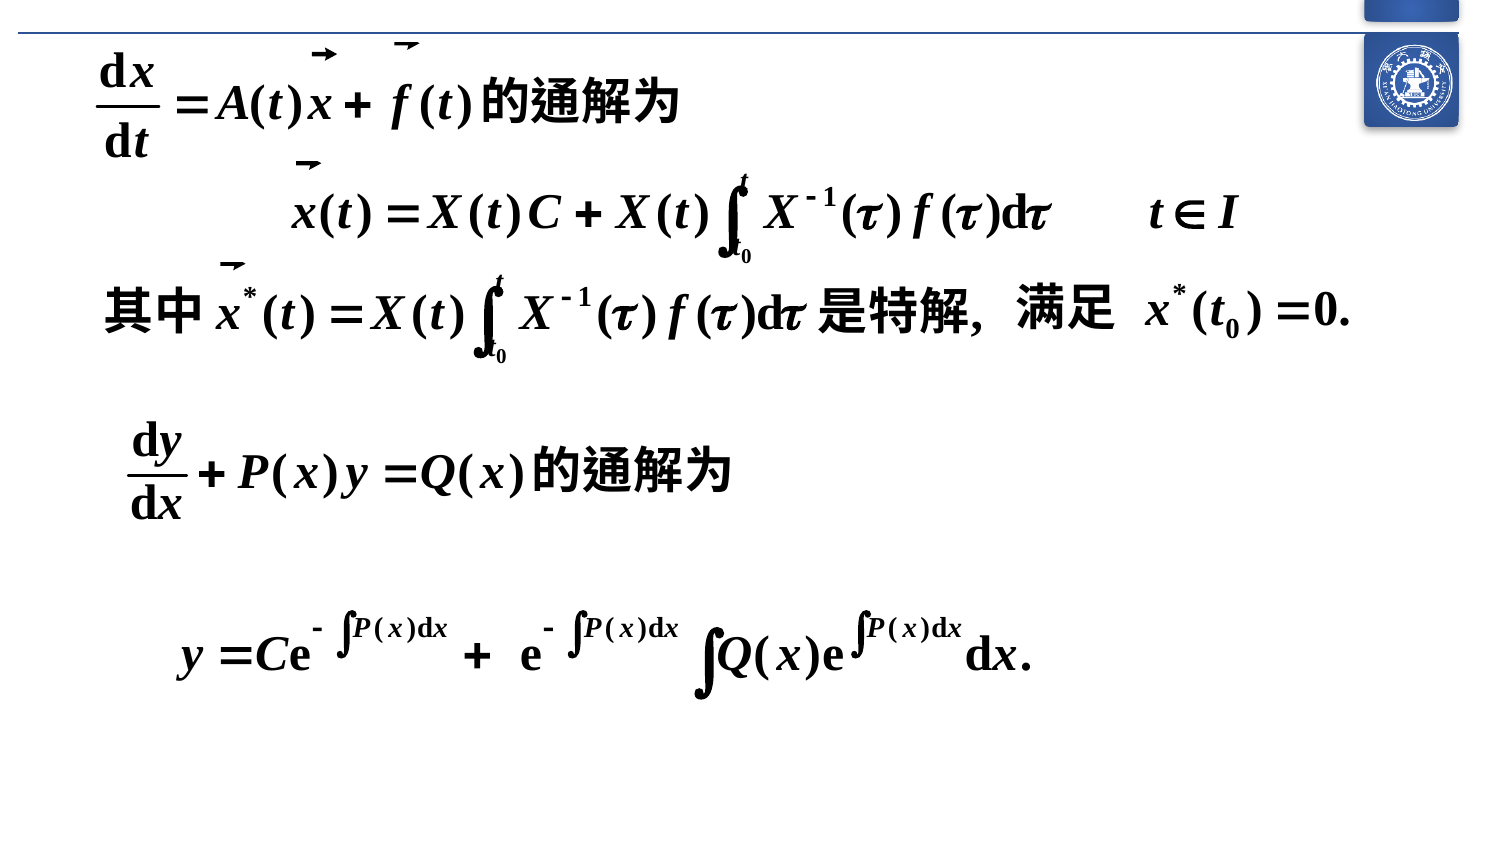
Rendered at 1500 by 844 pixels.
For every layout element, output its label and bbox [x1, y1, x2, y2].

text_box [123, 411, 737, 533]
text_box [1013, 275, 1354, 345]
text_box [284, 161, 1248, 269]
text_box [171, 599, 496, 687]
text_box [513, 599, 1036, 700]
text_box [92, 42, 714, 174]
text_box [101, 262, 988, 369]
